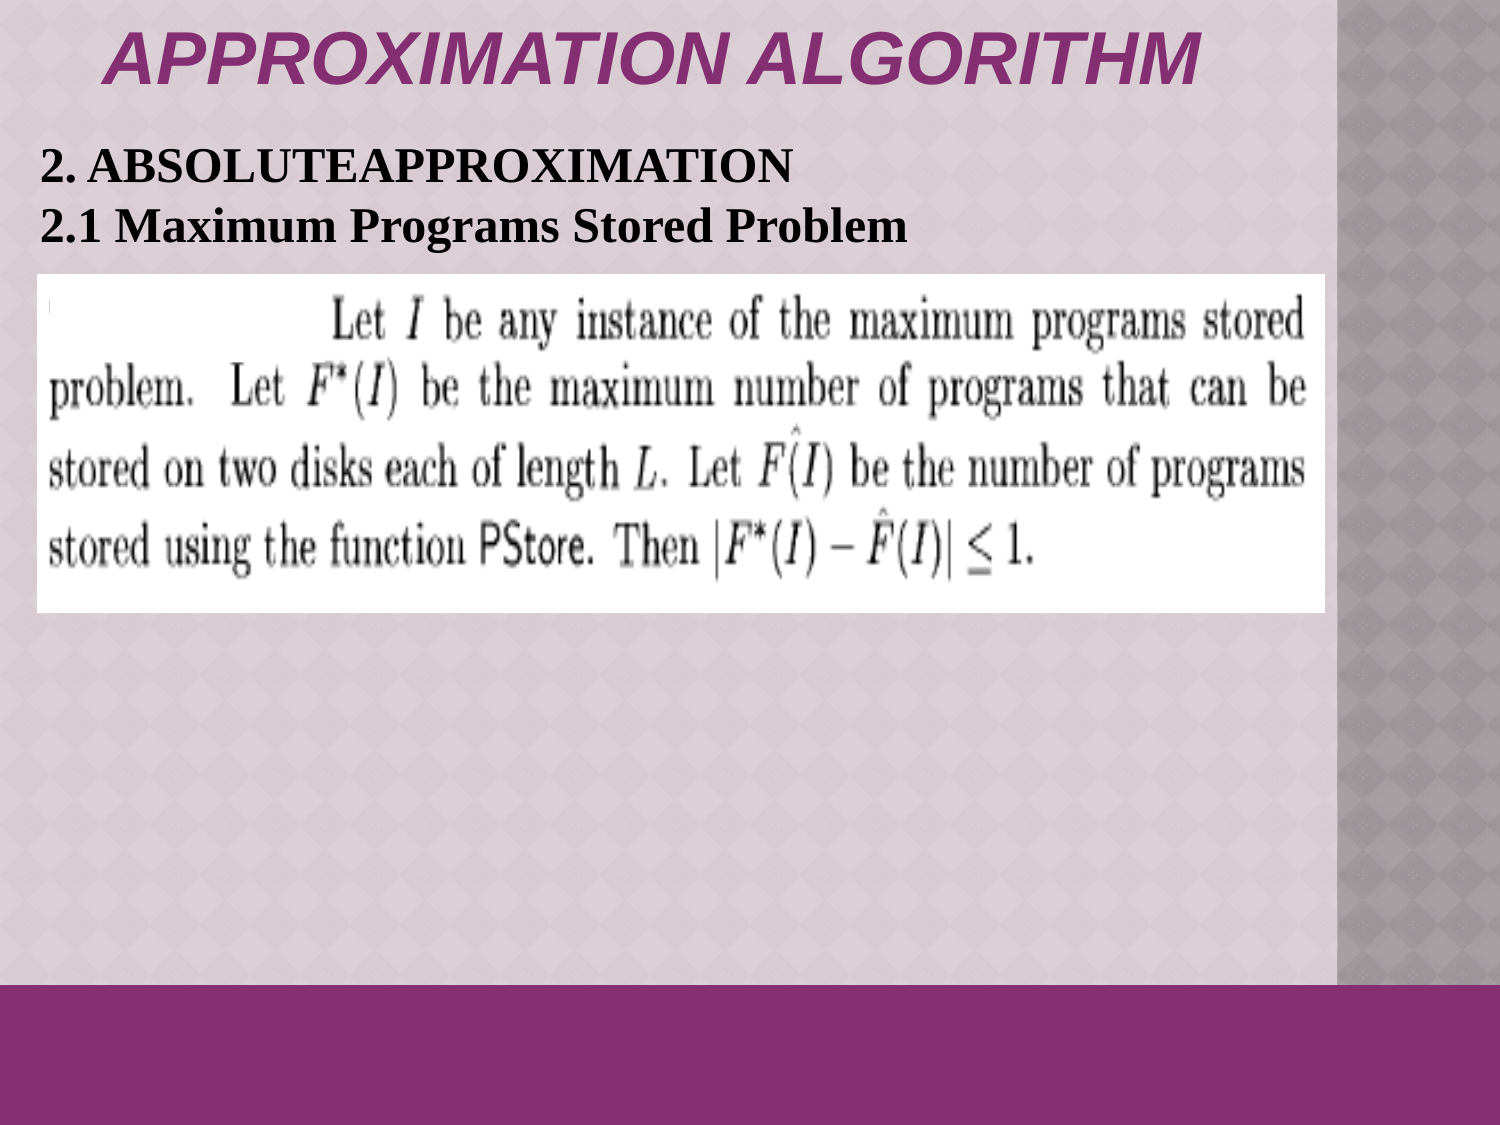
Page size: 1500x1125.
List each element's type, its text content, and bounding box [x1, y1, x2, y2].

picture [37, 274, 1326, 613]
text_box APPROXIMATION ALGORITHM [0, 0, 1325, 100]
text_box [0, 985, 1500, 1125]
text_box 2. ABSOLUTEAPPROXIMATION 2.1 Maximum Programs Stored Problem [24, 124, 1325, 260]
